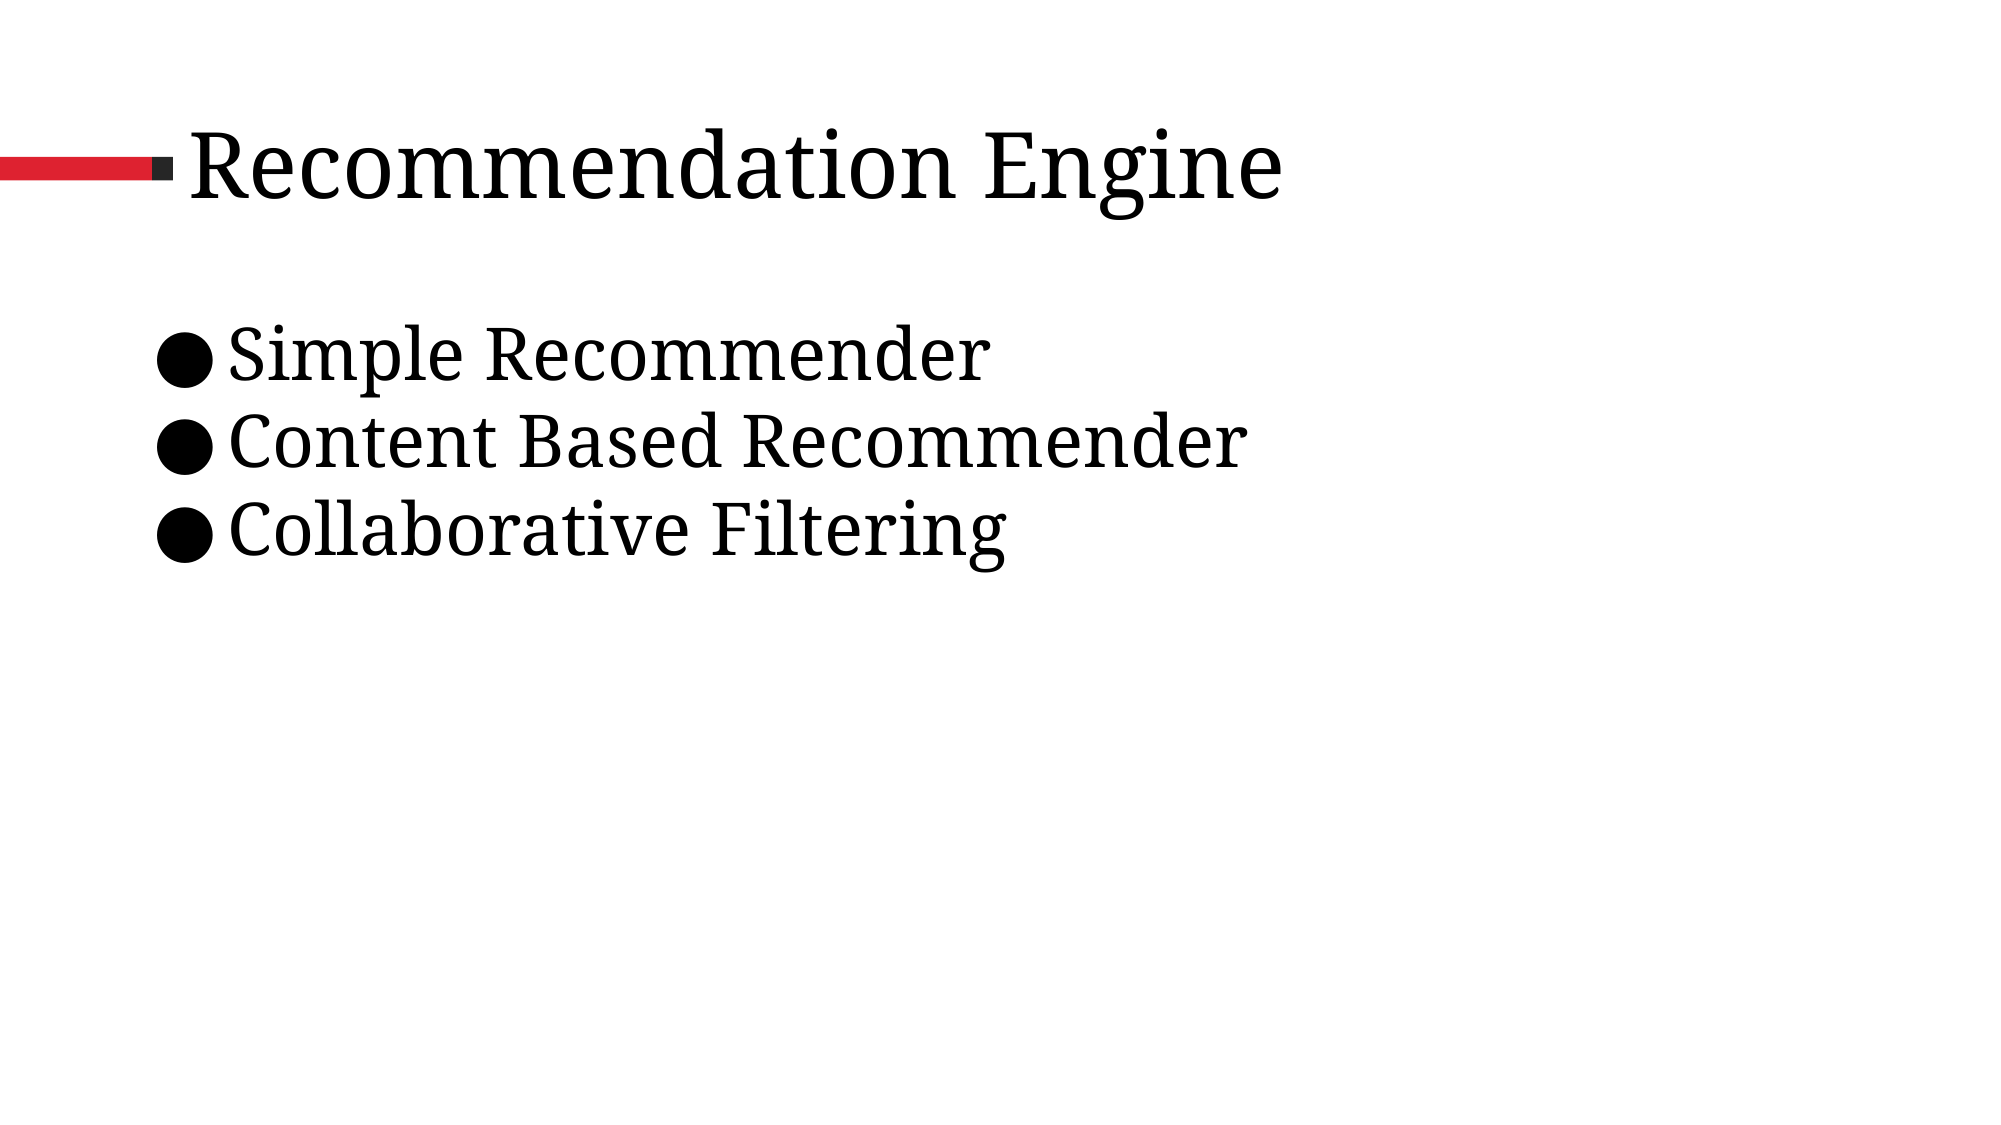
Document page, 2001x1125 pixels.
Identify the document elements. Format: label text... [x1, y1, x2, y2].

title Recommendation Engine [173, 59, 1898, 278]
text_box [0, 156, 174, 181]
list Simple Recommender Content Based Recommender Collaborative Filtering [137, 299, 1863, 1014]
